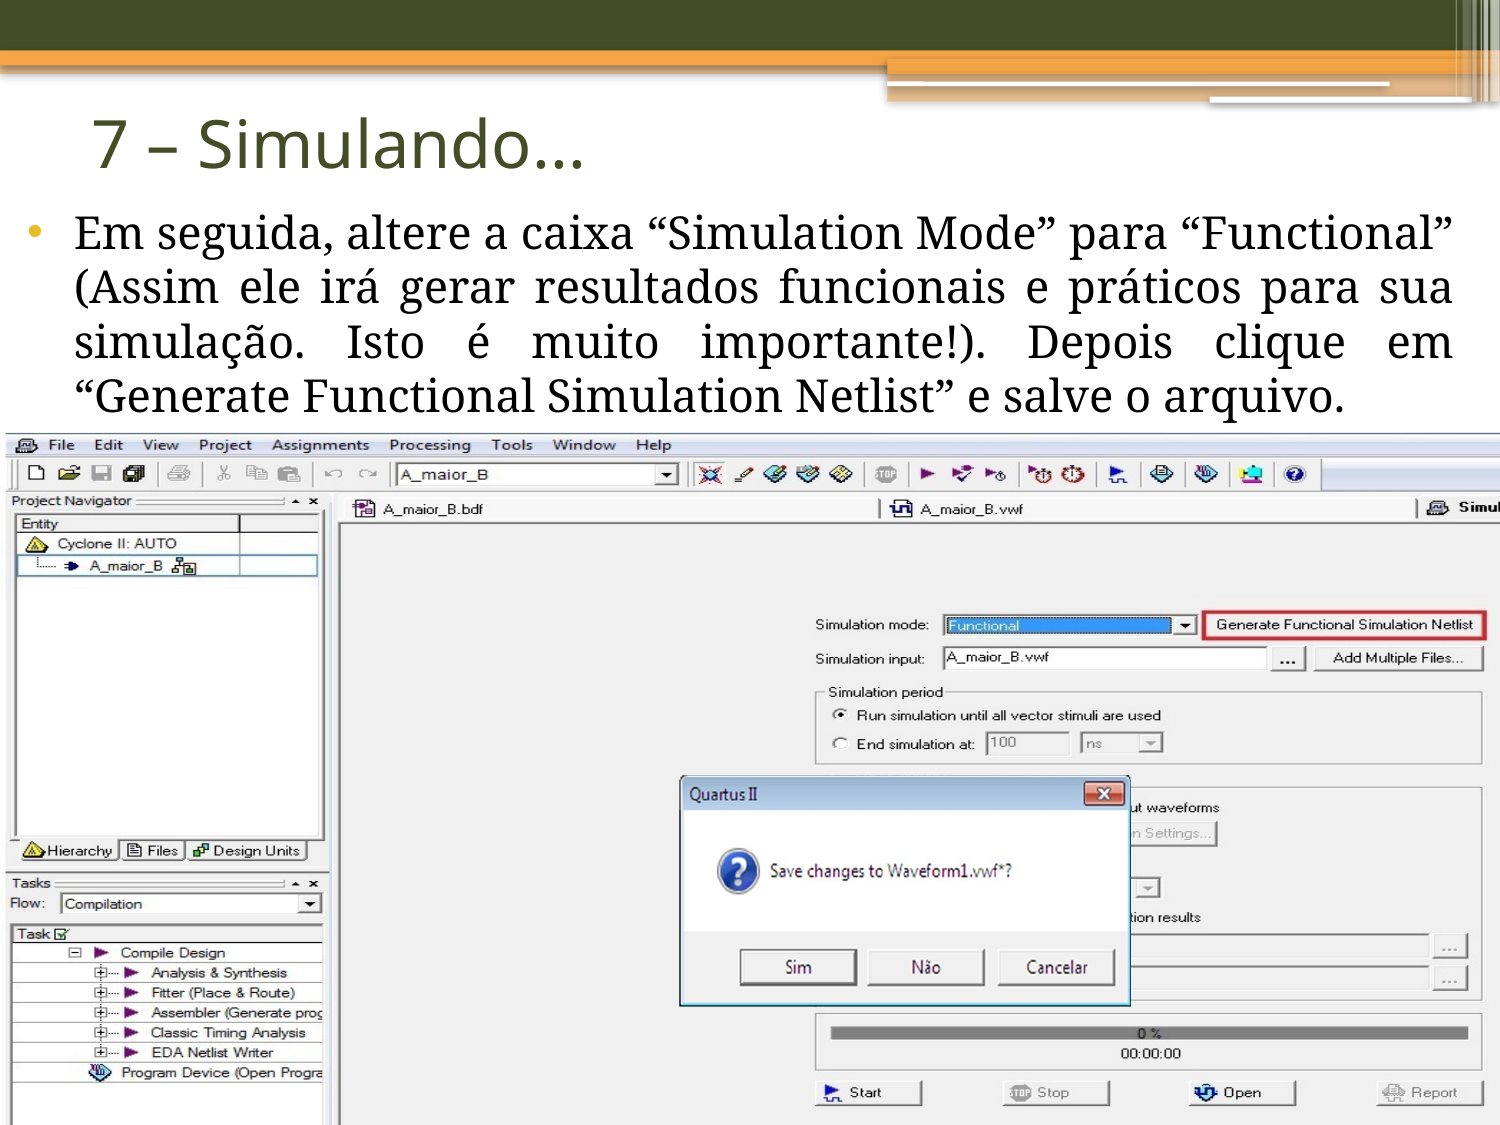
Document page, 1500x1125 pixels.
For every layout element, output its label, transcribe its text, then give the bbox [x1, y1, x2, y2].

list Em seguida, altere a caixa “Simulation Mode” para “Functional” (Assim ele irá gerar resultados funcionais e práticos para sua simulação. Isto é muito importante!). Depois clique em “Generate Functional Simulation Netlist” e salve o arquivo. [0, 196, 1471, 430]
picture [0, 432, 1500, 1125]
text_box 7 – Simulando... [76, 54, 1427, 196]
